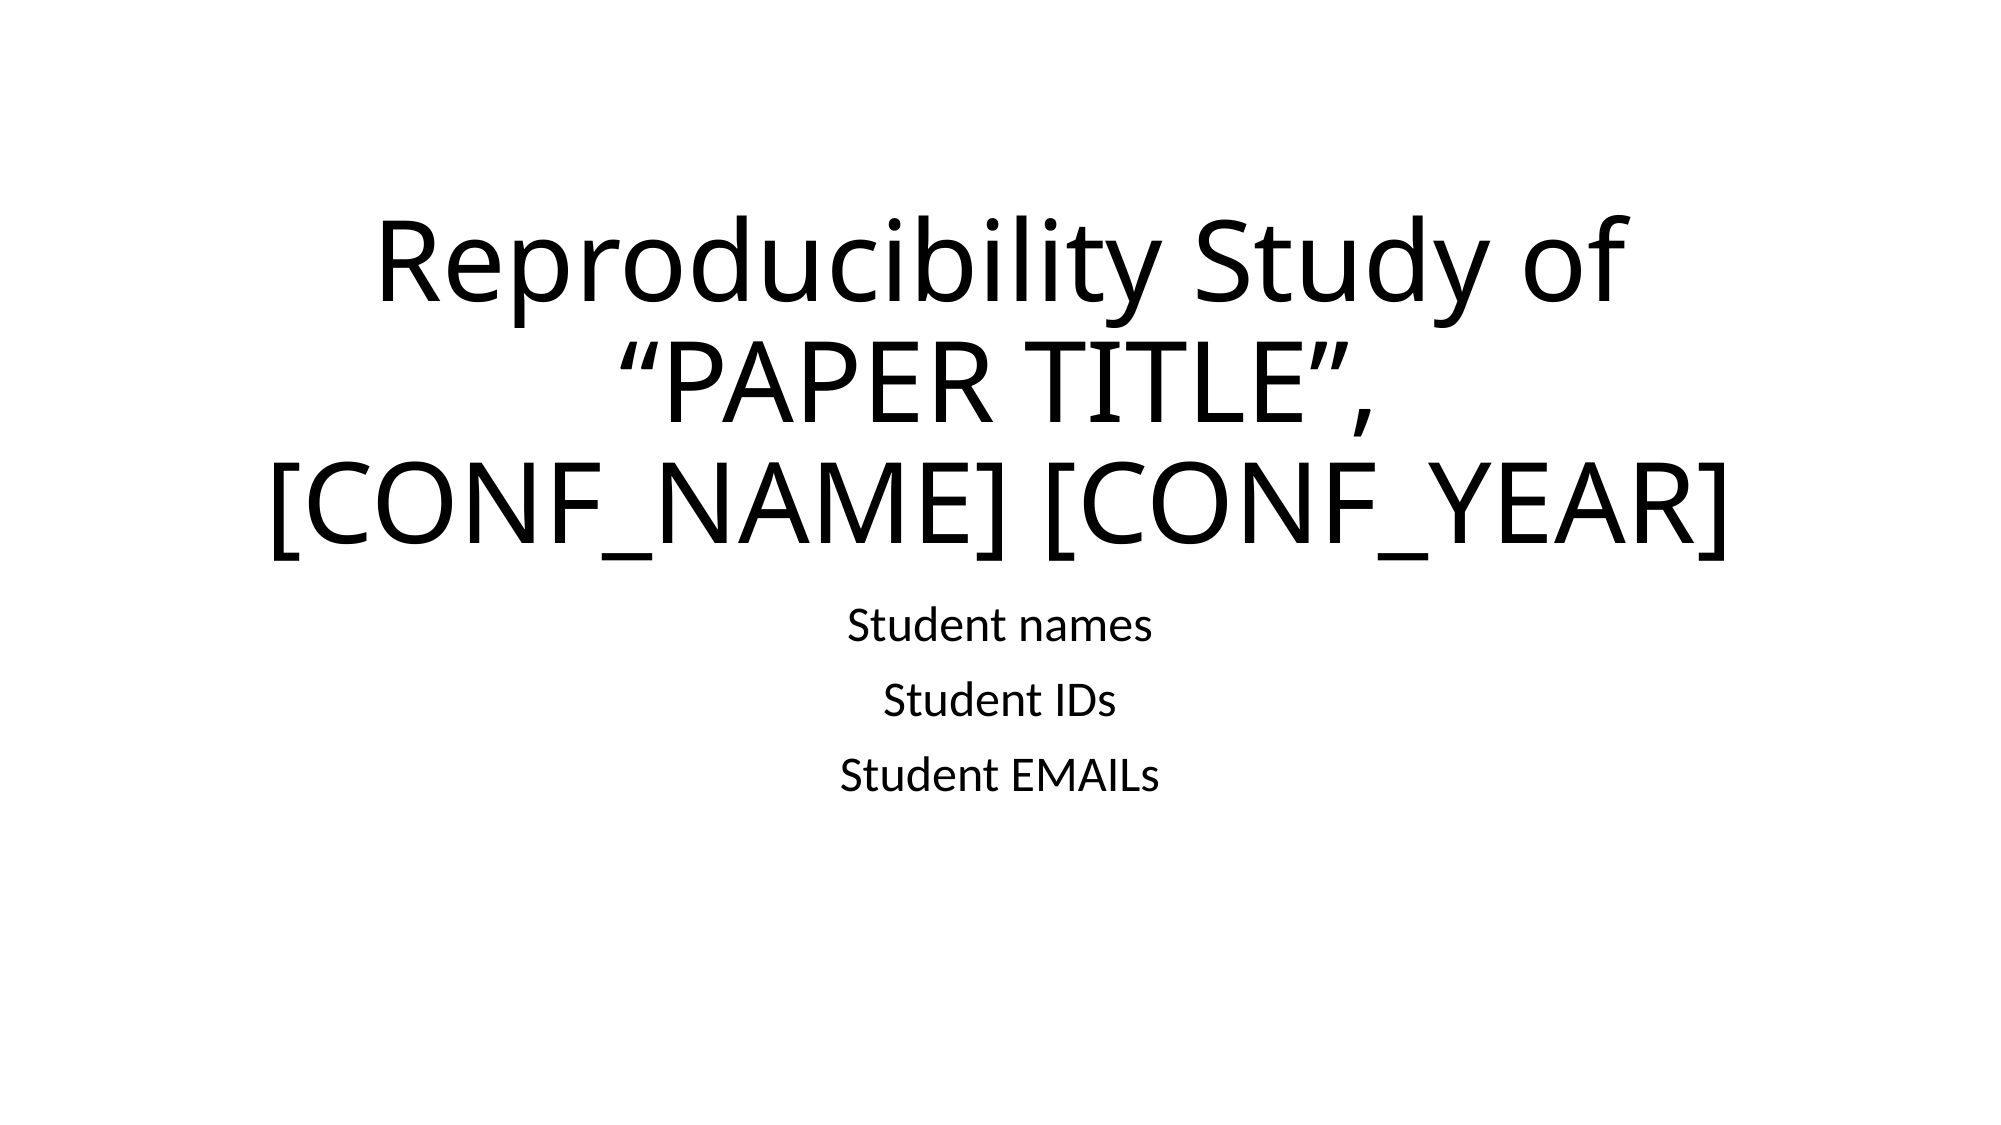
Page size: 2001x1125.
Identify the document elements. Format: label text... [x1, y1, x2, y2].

subtitle Student names Student IDs Student EMAILs [249, 590, 1750, 863]
title Reproducibility Study of “PAPER TITLE”, [CONF_NAME] [CONF_YEAR] [249, 184, 1750, 576]
